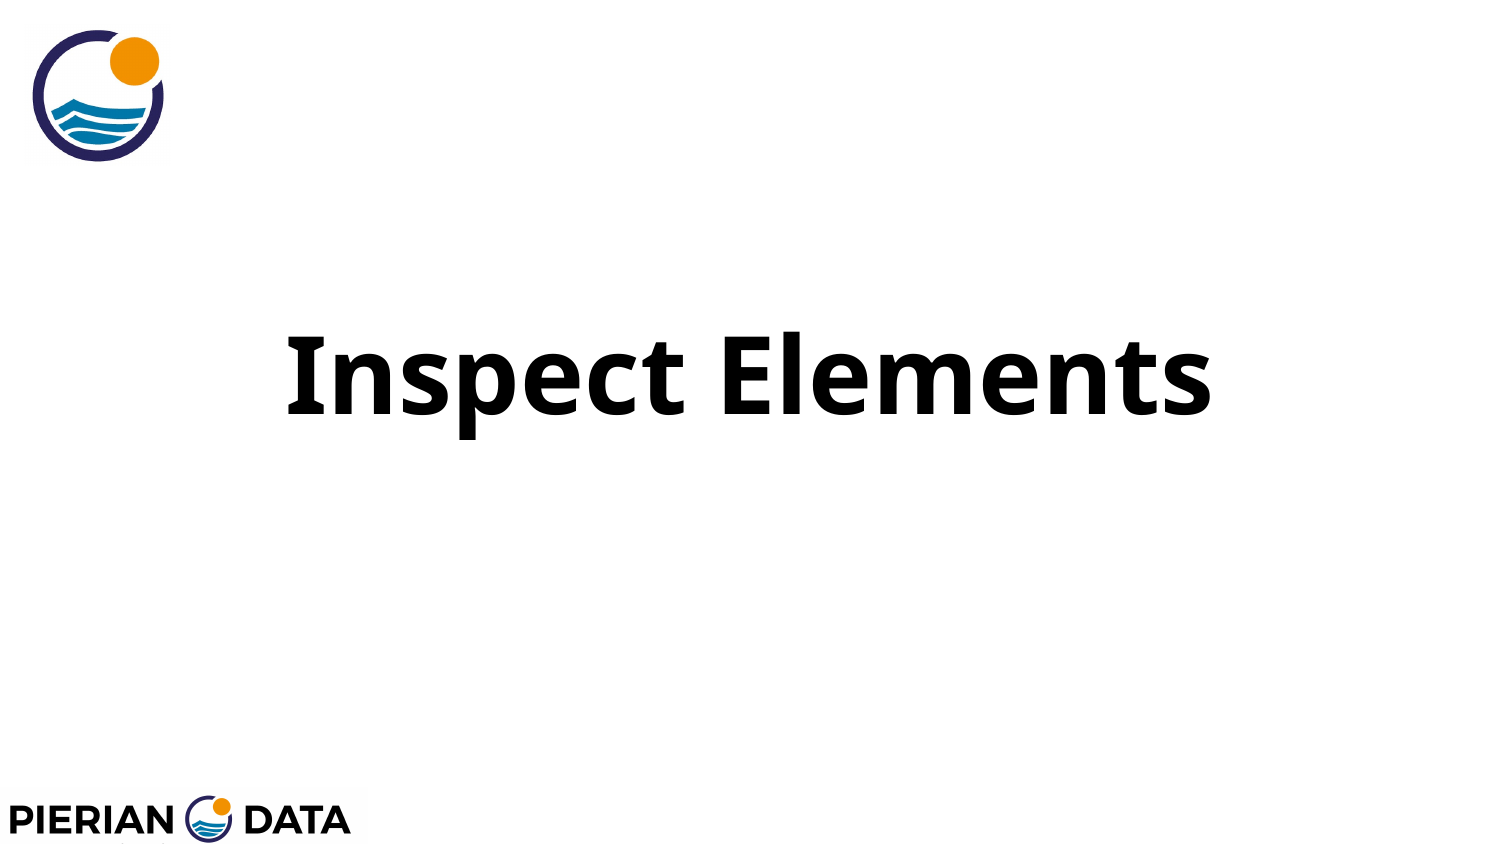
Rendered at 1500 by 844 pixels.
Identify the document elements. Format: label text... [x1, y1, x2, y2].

picture [0, 787, 368, 844]
picture [24, 24, 172, 167]
title Inspect Elements [51, 203, 1449, 452]
